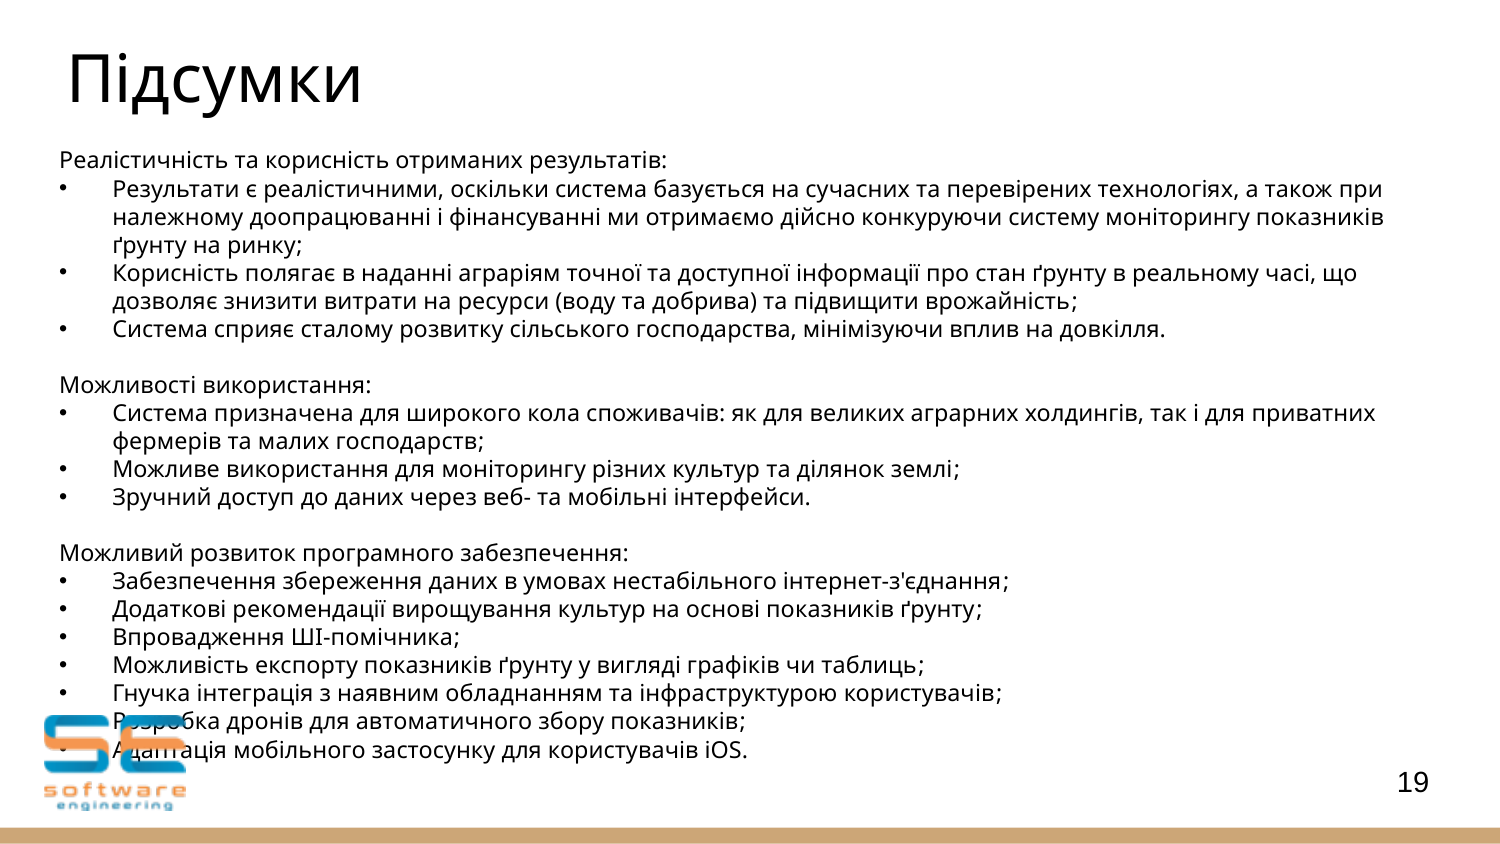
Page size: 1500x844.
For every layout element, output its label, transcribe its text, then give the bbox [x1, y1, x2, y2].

title Підсумки [51, 0, 1449, 130]
picture [43, 714, 186, 811]
list Реалістичність та корисність отриманих результатів: Результати є реалістичними, оскільки система базується на сучасних та перевірених технологіях, а також при належному доопрацюванні і фінансуванні ми отримаємо дійсно конкуруючи систему моніторингу показників ґрунту на ринку; Корисність полягає в наданні аграріям точної та доступної інформації про стан ґрунту в реальному часі, що дозволяє знизити витрати на ресурси (воду та добрива) та підвищити врожайність; Система сприяє сталому розвитку сільського господарства, мінімізуючи вплив на довкілля. Можливості використання: Система призначена для широкого кола споживачів: як для великих аграрних холдингів, так і для приватних фермерів та малих господарств; Можливе використання для моніторингу різних культур та ділянок землі; Зручний доступ до даних через веб- та мобільні інтерфейси. Можливий розвиток програмного забезпечення: Забезпечення збереження даних в умовах нестабільного інтернет-з'єднання; Додаткові рекомендації вирощування культур на основі показників ґрунту; Впровадження ШІ-помічника; Можливість експорту показників ґрунту у вигляді графіків чи таблиць; Гнучка інтеграція з наявним обладнанням та інфраструктурою користувачів; Розробка дронів для автоматичного збору показників; Адаптація мобільного застосунку для користувачів iOS. [44, 130, 1456, 779]
text_box 19 [1382, 755, 1500, 806]
